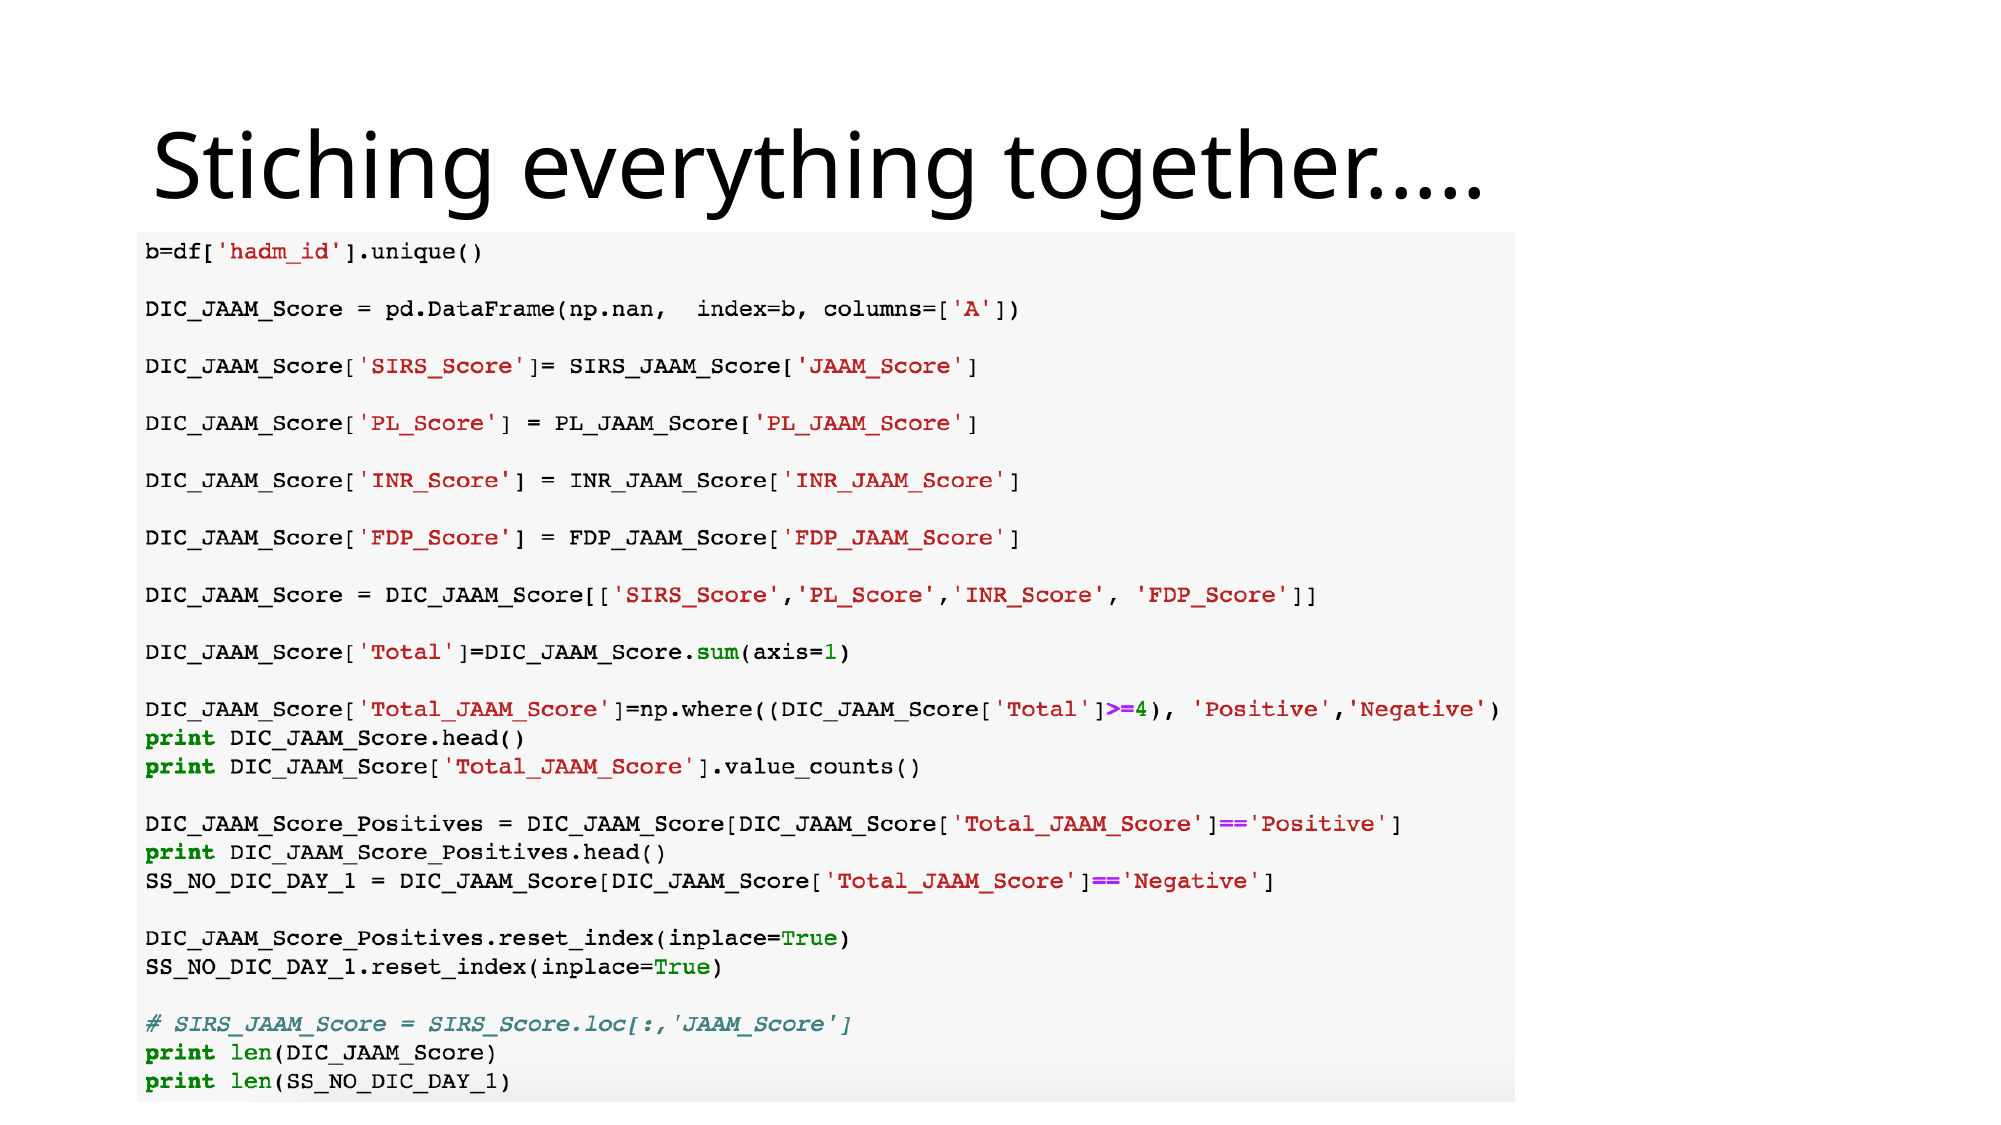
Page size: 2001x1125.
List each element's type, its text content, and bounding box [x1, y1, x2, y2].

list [137, 232, 1515, 1102]
title Stiching everything together..... [137, 59, 1863, 278]
